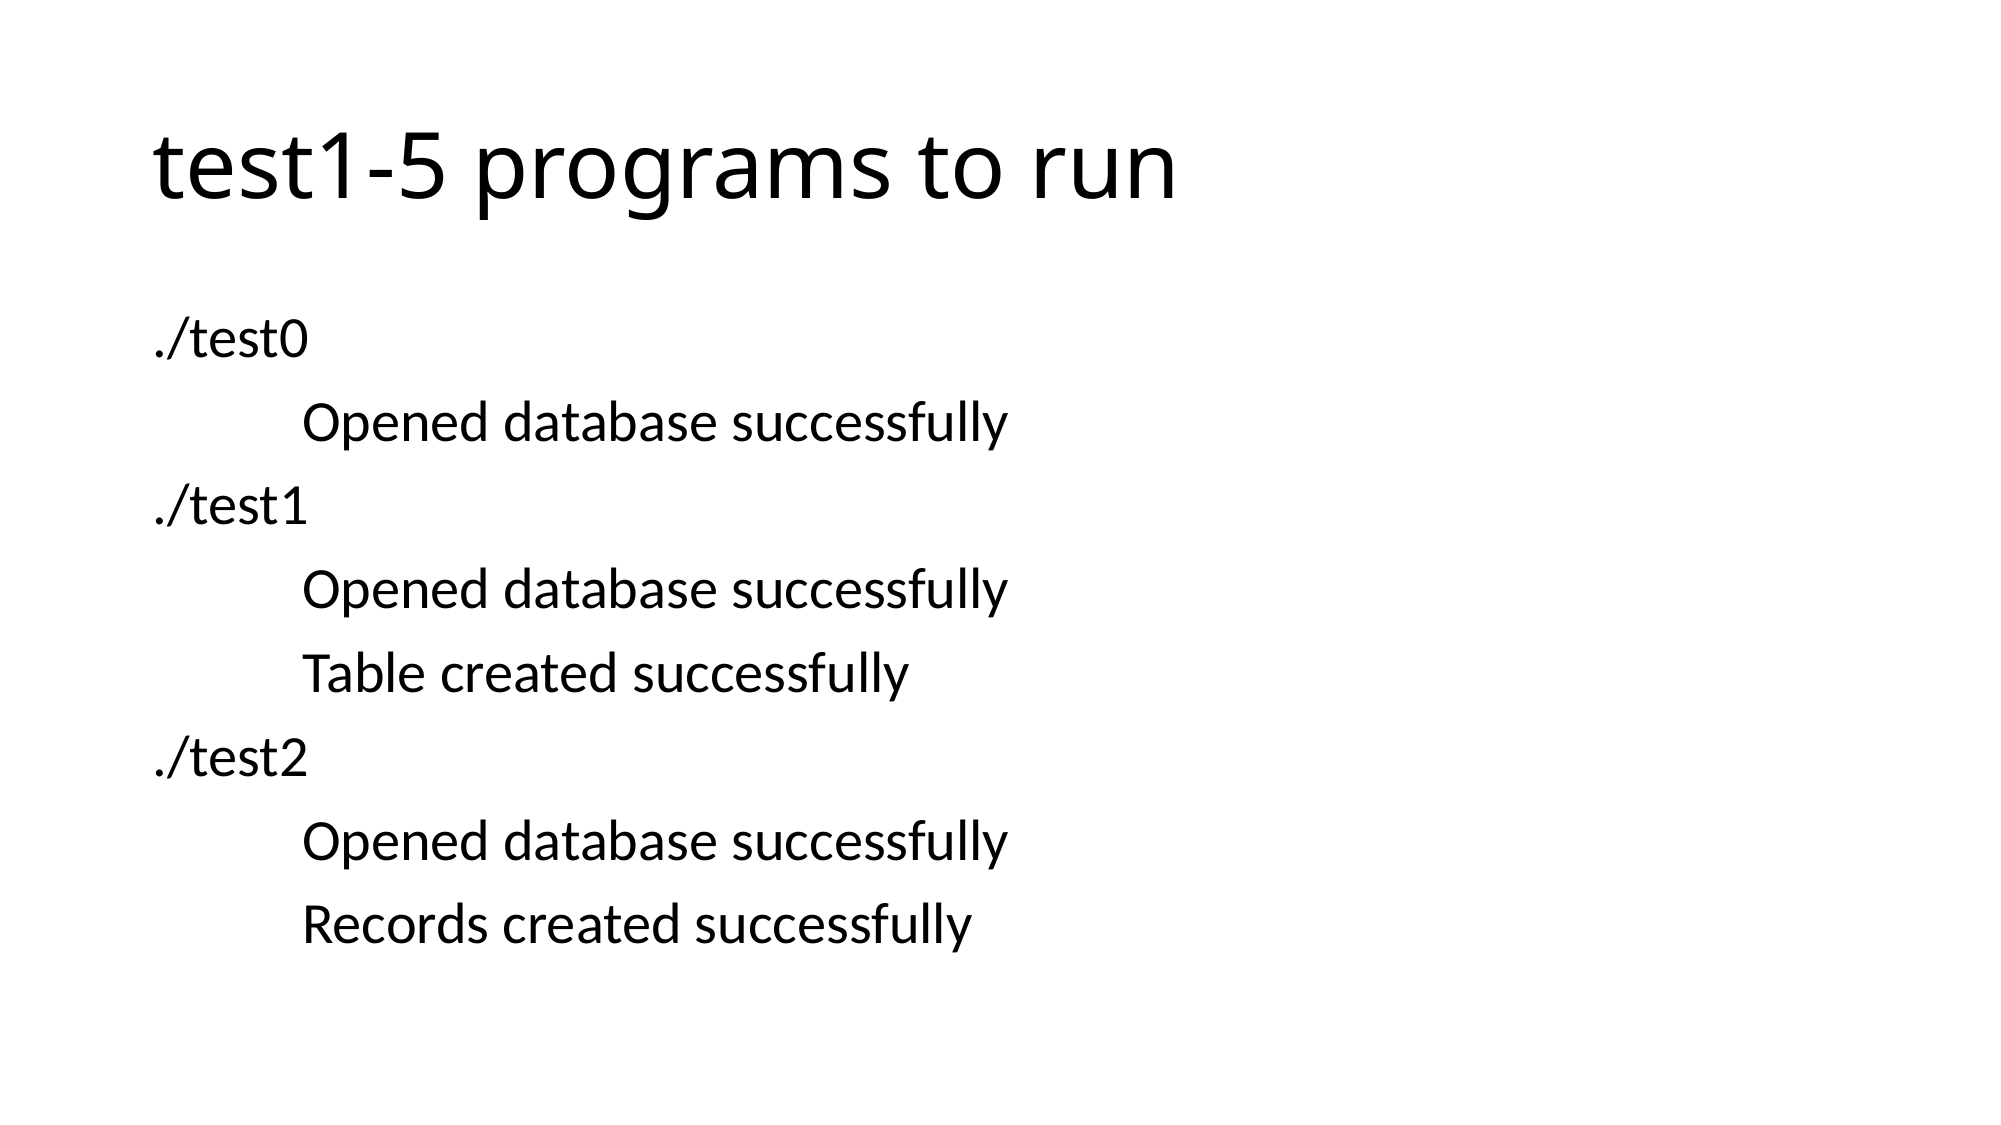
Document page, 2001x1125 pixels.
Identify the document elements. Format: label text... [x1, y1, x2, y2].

title test1-5 programs to run [137, 59, 1863, 278]
list ./test0 Opened database successfully ./test1 Opened database successfully Table created successfully ./test2 Opened database successfully Records created successfully [137, 299, 1863, 1014]
